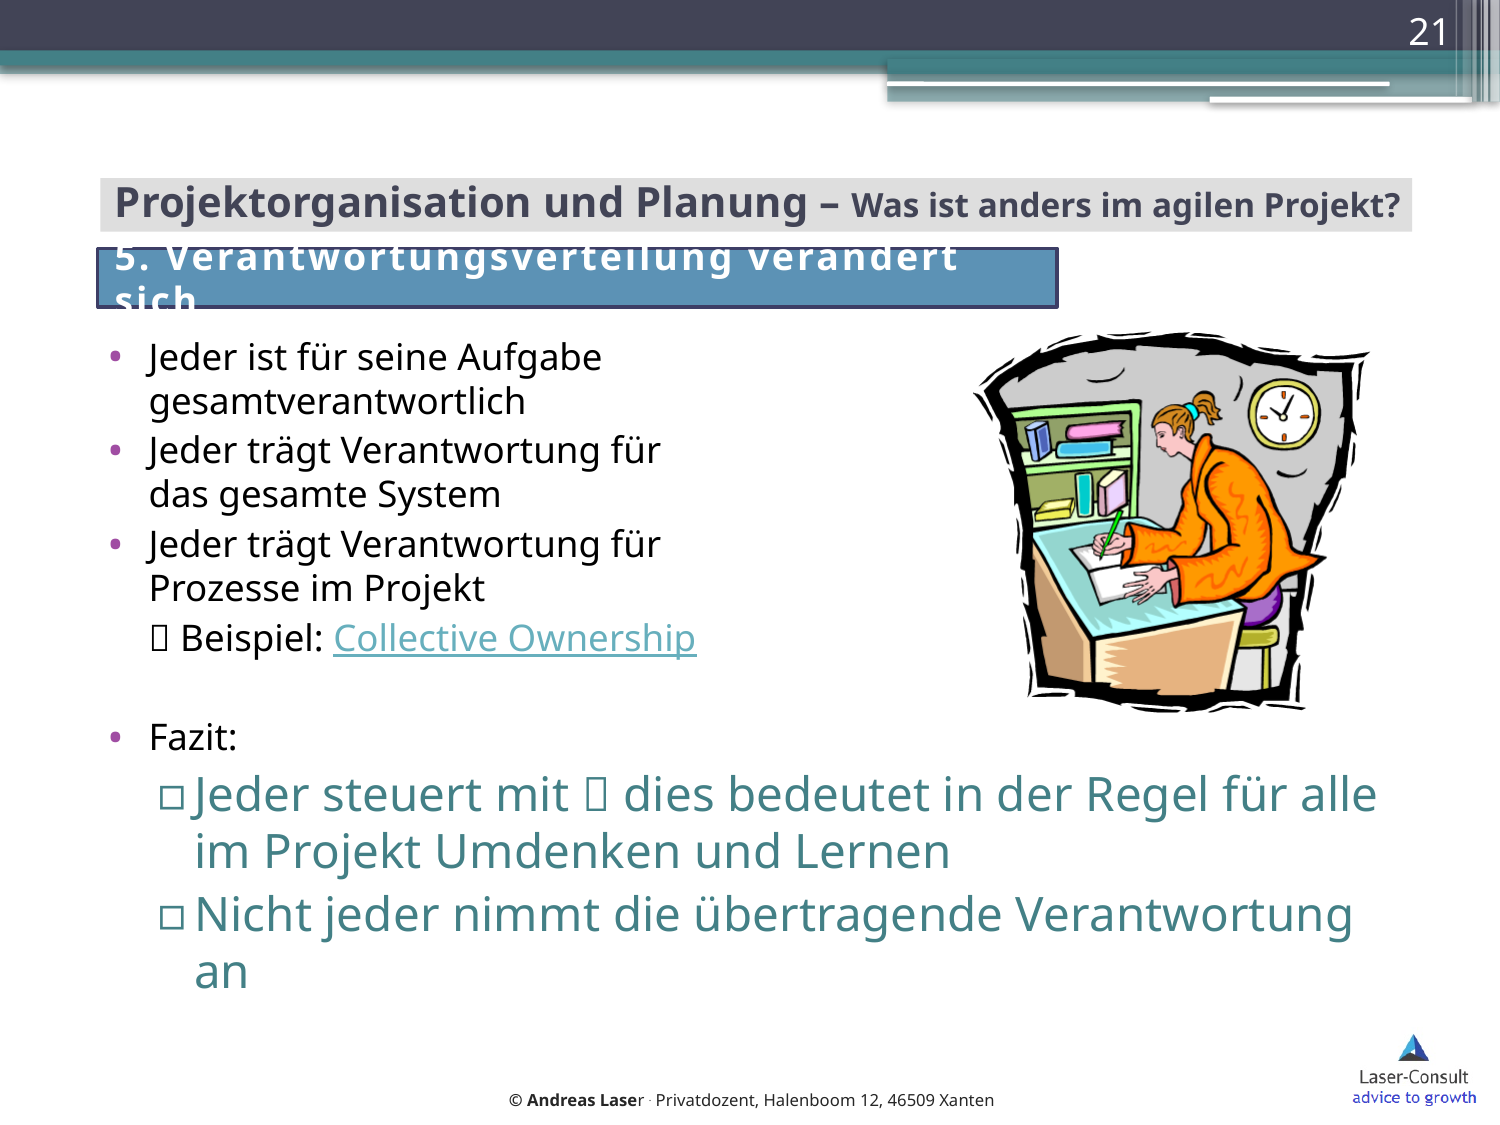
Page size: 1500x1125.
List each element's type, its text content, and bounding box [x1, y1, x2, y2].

text_box Jeder ist für seine Aufgabe gesamtverantwortlich Jeder trägt Verantwortung für das gesamte System Jeder trägt Verantwortung für Prozesse im Projekt  Beispiel: Collective Ownership Fazit: Jeder steuert mit  dies bedeutet in der Regel für alle im Projekt Umdenken und Lernen Nicht jeder nimmt die übertragende Verantwortung an [76, 326, 1425, 1012]
text_box 5. Verantwortungsverteilung verändert sich [96, 247, 1059, 309]
picture [973, 325, 1377, 718]
picture [1337, 1027, 1491, 1117]
slide_number 21 [1341, 0, 1466, 61]
title Projektorganisation und Planung – Was ist anders im agilen Projekt? [100, 113, 1427, 289]
